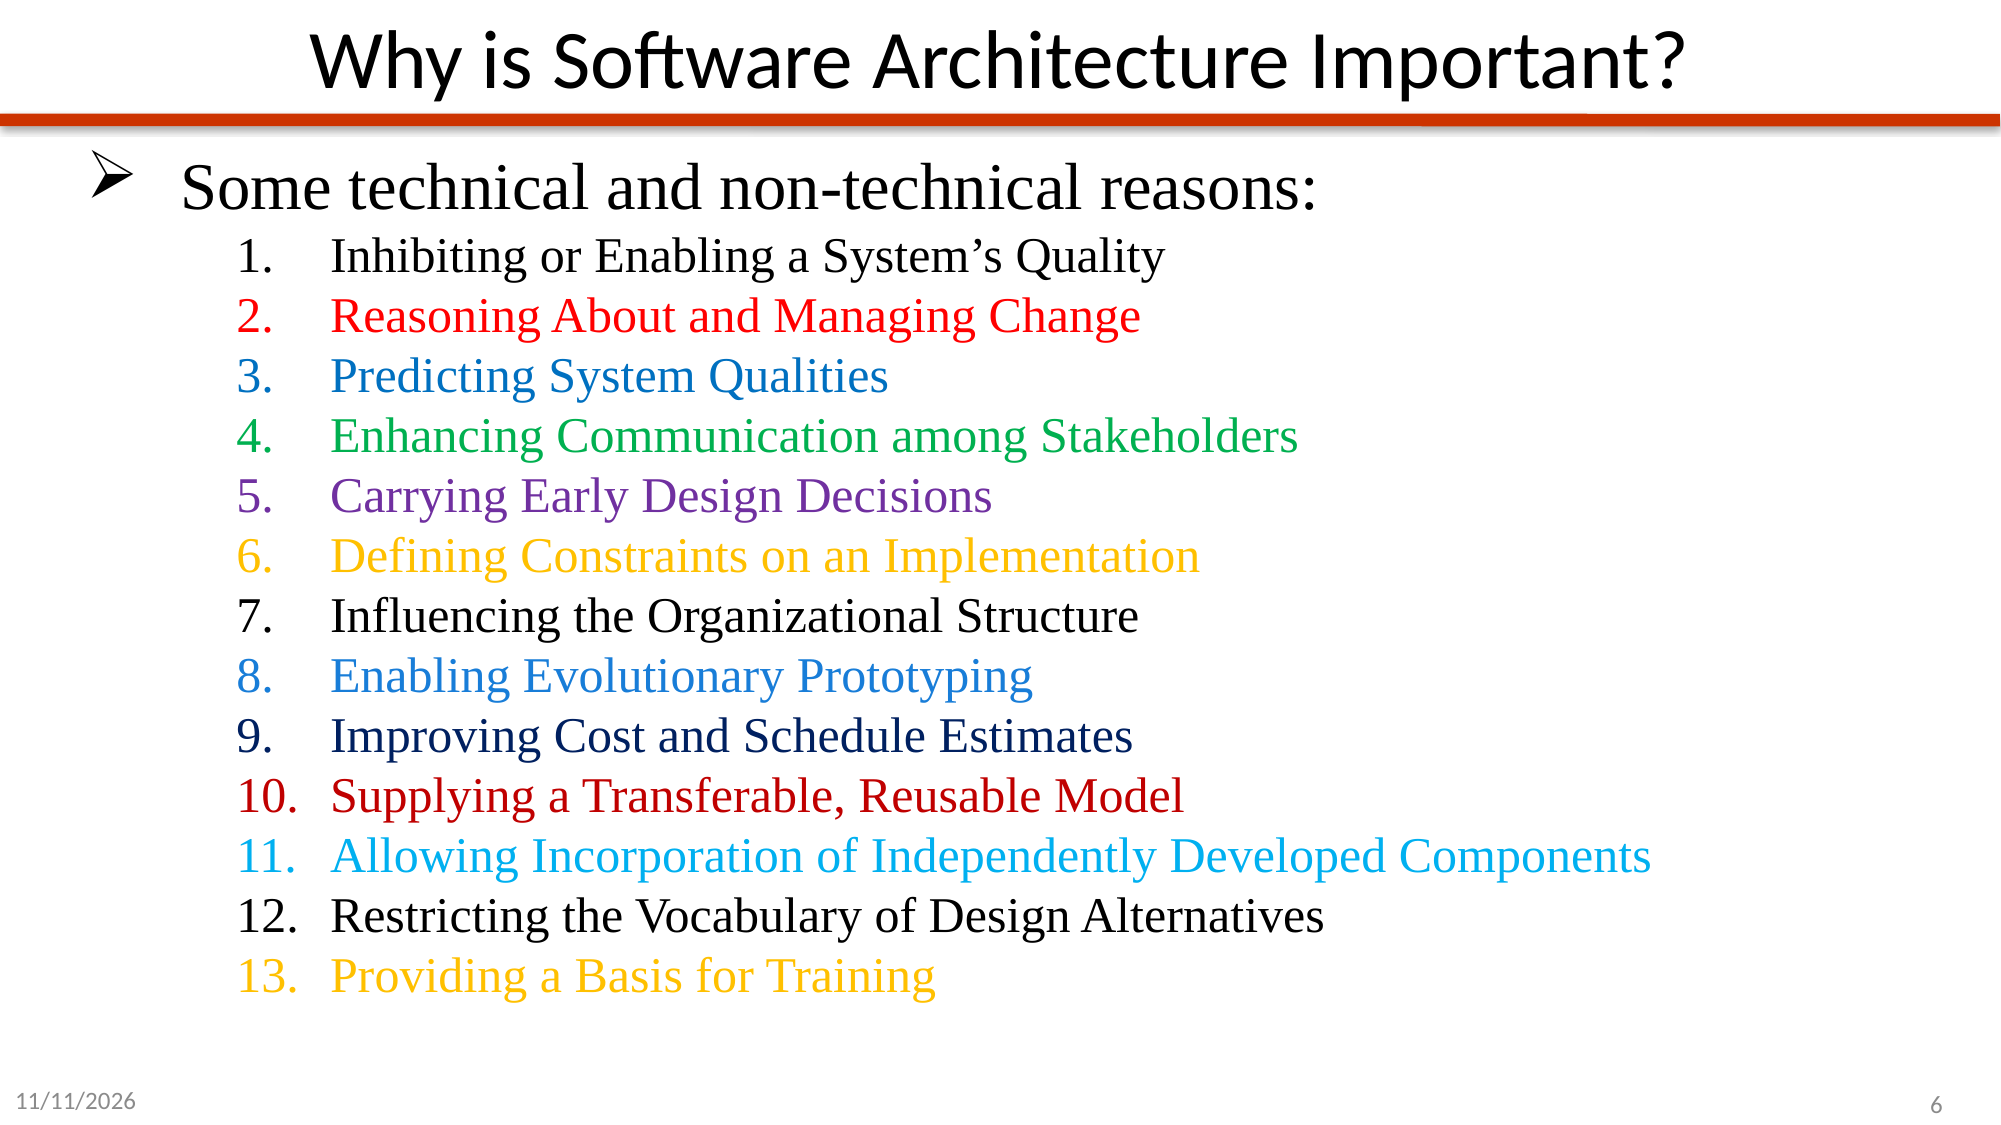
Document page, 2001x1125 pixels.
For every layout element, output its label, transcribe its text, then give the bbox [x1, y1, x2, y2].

title Why is Software Architecture Important? [0, 0, 2000, 111]
text_box Some technical and non-technical reasons: Inhibiting or Enabling a System’s Quality Reasoning About and Managing Change Predicting System Qualities Enhancing Communication among Stakeholders Carrying Early Design Decisions Defining Constraints on an Implementation Influencing the Organizational Structure Enabling Evolutionary Prototyping Improving Cost and Schedule Estimates Supplying a Transferable, Reusable Model Allowing Incorporation of Independently Developed Components Restricting the Vocabulary of Design Alternatives Providing a Basis for Training [71, 135, 1929, 1010]
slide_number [0, 1078, 213, 1121]
